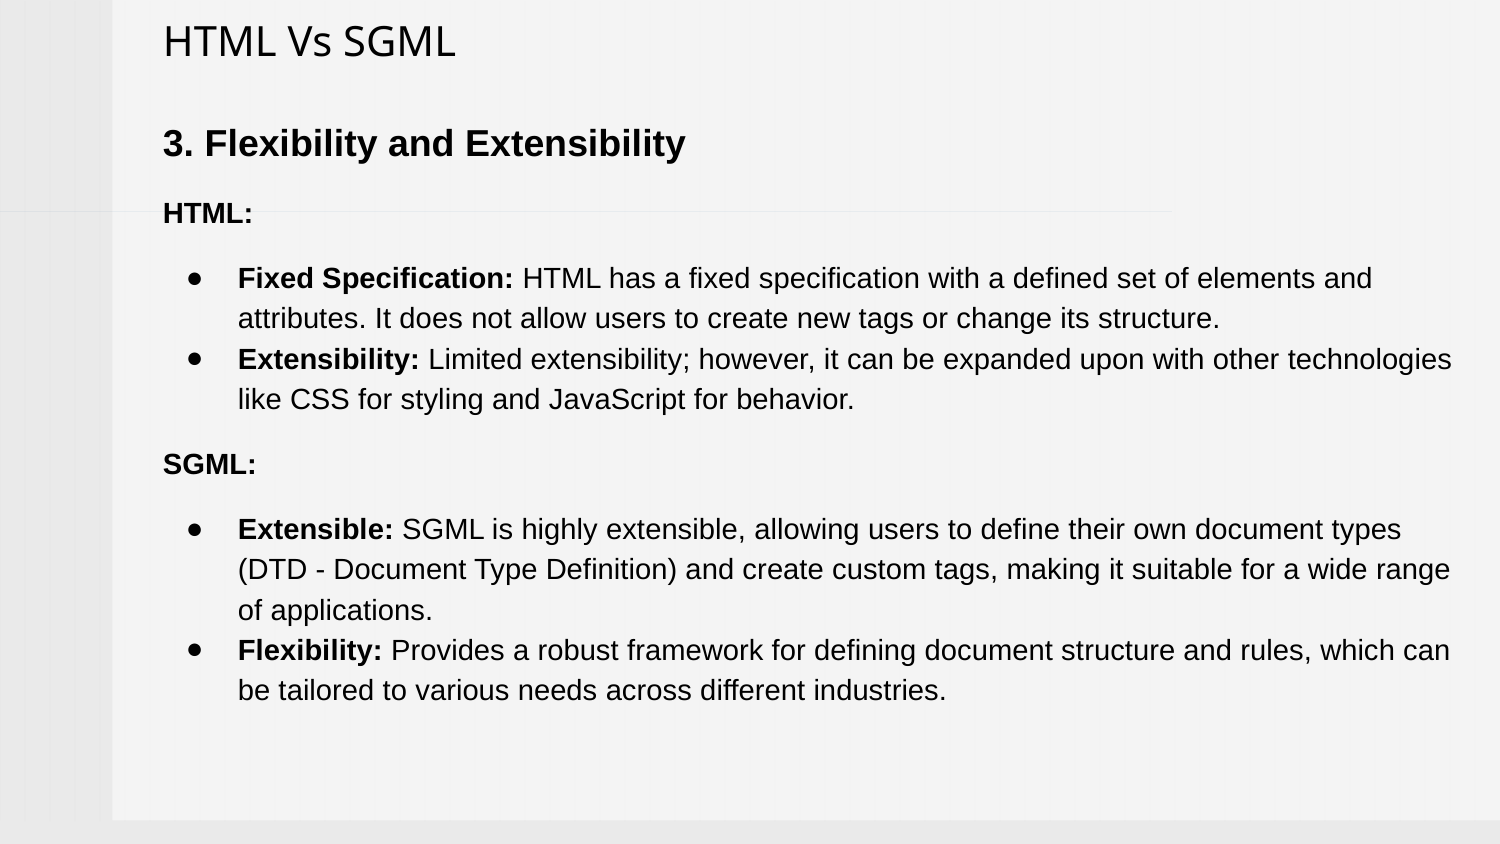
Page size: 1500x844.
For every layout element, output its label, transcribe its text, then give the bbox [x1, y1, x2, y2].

text_box HTML Vs SGML [147, 0, 1459, 119]
list 3. Flexibility and Extensibility HTML: Fixed Specification: HTML has a fixed specification with a defined set of elements and attributes. It does not allow users to create new tags or change its structure. Extensibility: Limited extensibility; however, it can be expanded upon with other technologies like CSS for styling and JavaScript for behavior. SGML: Extensible: SGML is highly extensible, allowing users to define their own document types (DTD - Document Type Definition) and create custom tags, making it suitable for a wide range of applications. Flexibility: Provides a robust framework for defining document structure and rules, which can be tailored to various needs across different industries. [147, 105, 1479, 621]
